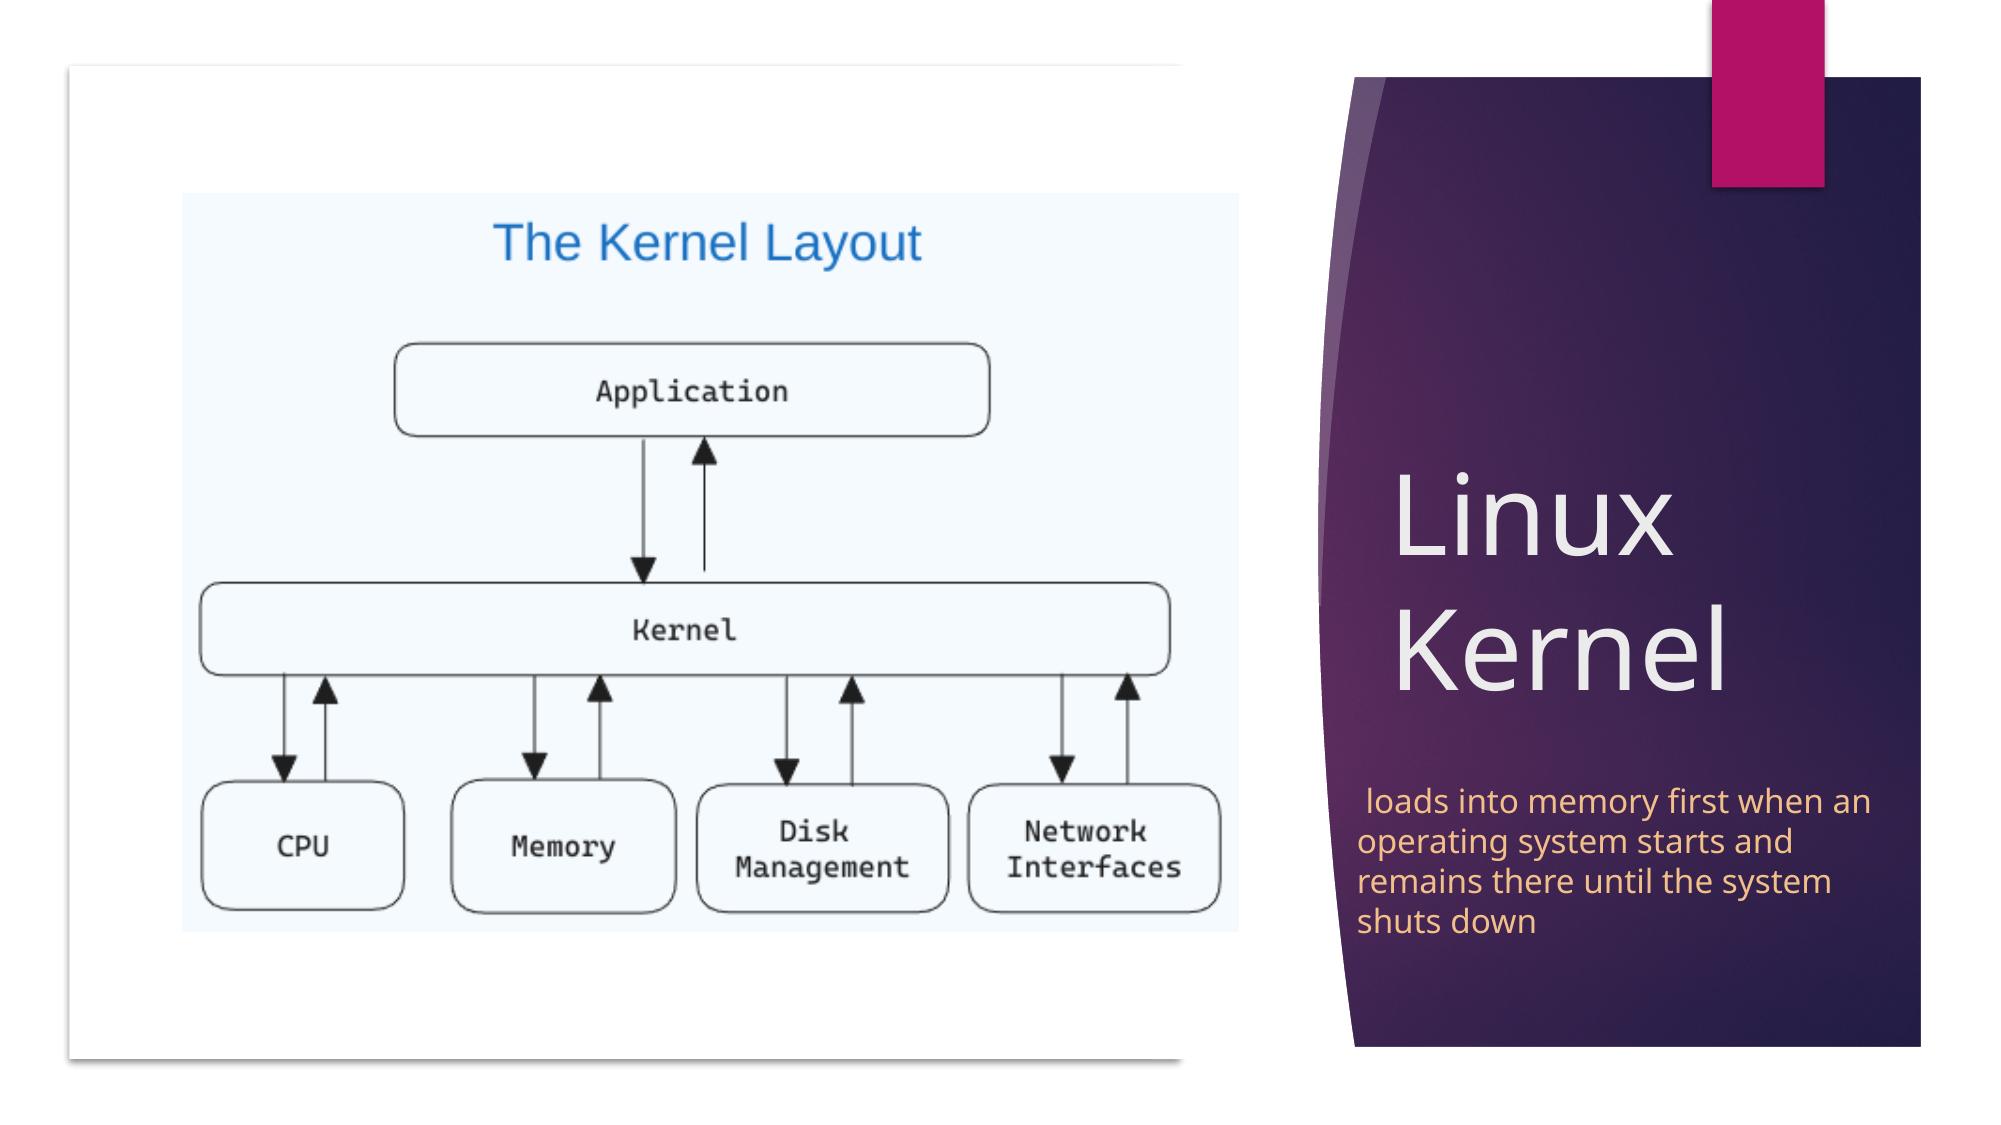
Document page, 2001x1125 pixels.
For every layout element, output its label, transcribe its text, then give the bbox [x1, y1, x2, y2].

title Linux Kernel [1374, 203, 1894, 721]
picture [181, 193, 1240, 932]
text_box loads into memory first when an operating system starts and remains there until the system shuts down [1371, 773, 1894, 948]
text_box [69, 64, 1367, 1060]
